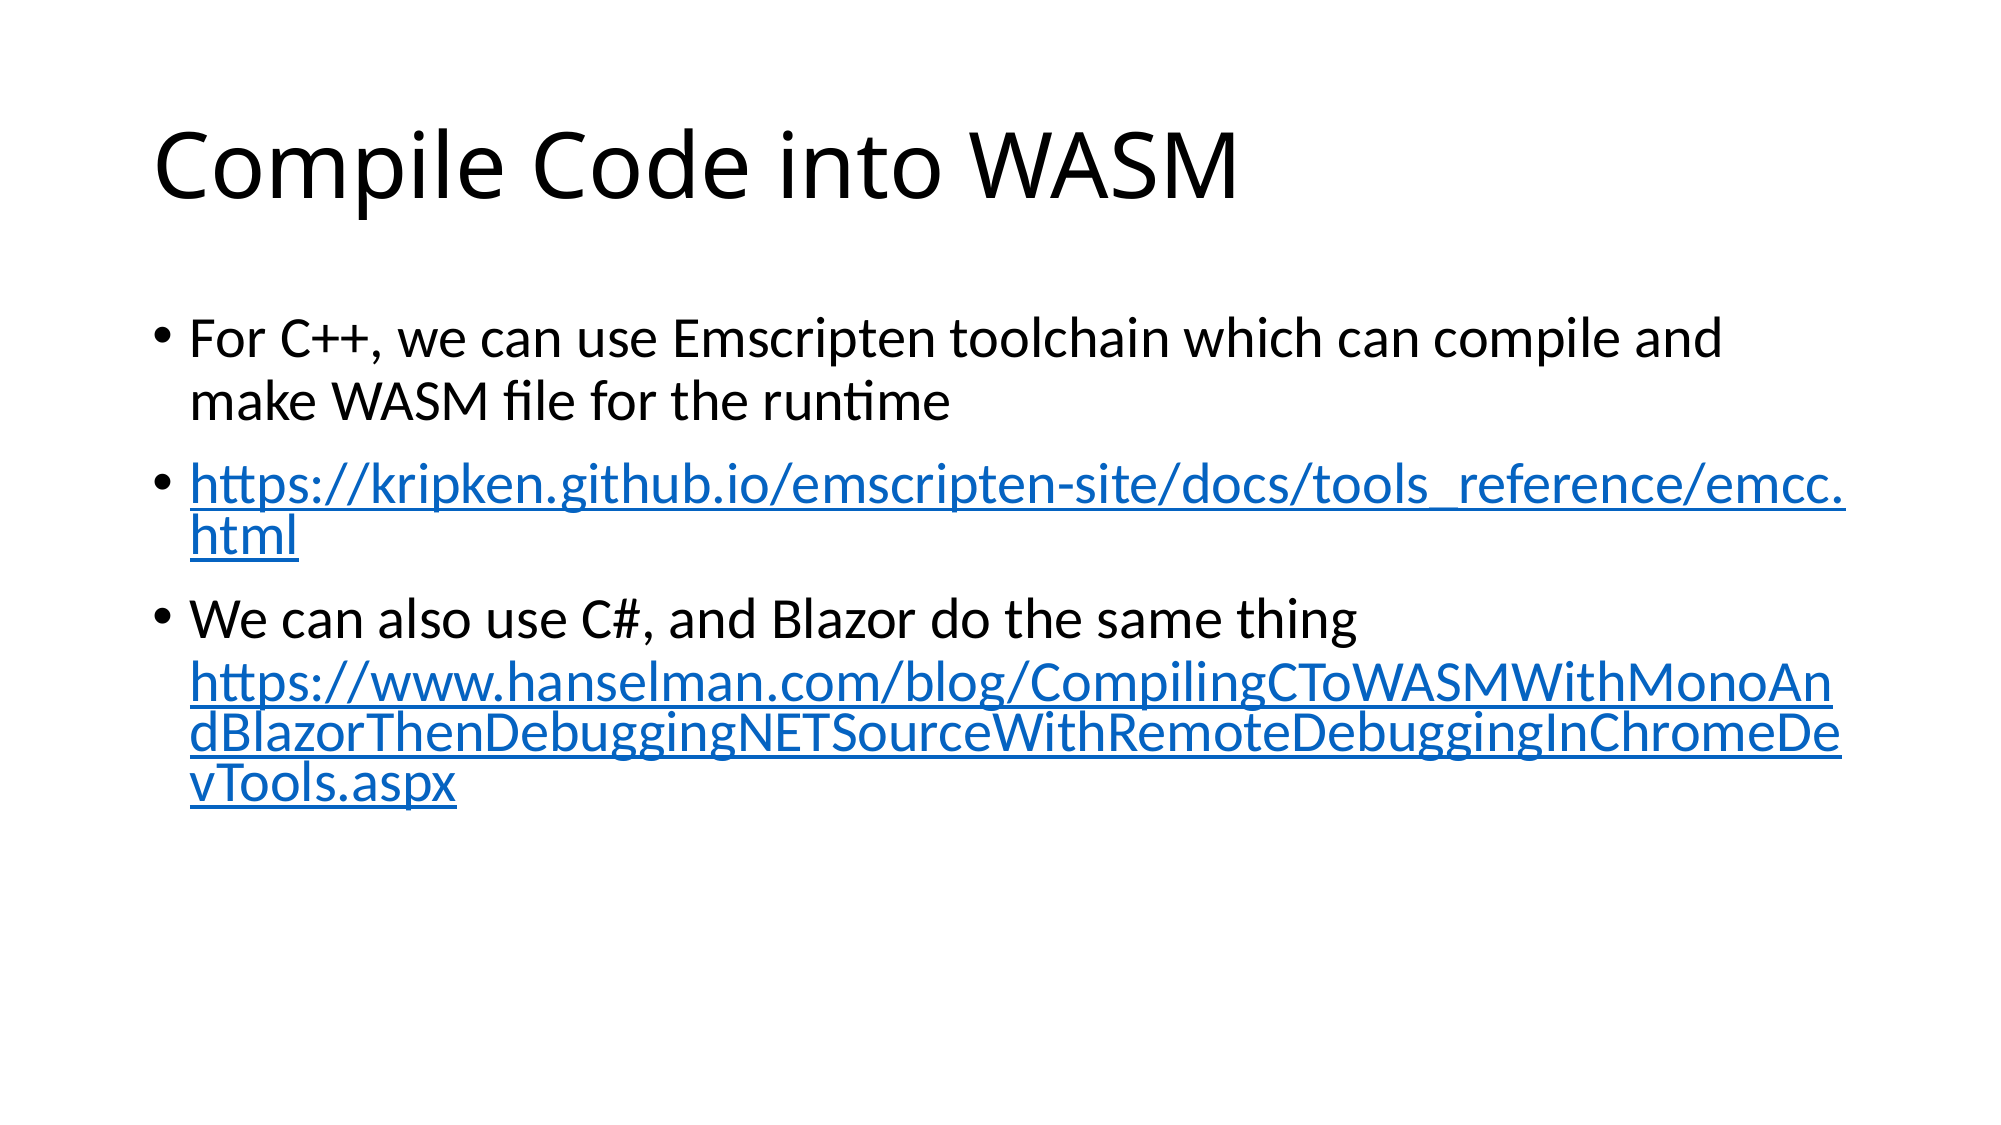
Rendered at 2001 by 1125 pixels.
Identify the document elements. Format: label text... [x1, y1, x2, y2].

title Compile Code into WASM [137, 59, 1863, 278]
list For C++, we can use Emscripten toolchain which can compile and make WASM file for the runtime https://kripken.github.io/emscripten-site/docs/tools_reference/emcc.html We can also use C#, and Blazor do the same thing https://www.hanselman.com/blog/CompilingCToWASMWithMonoAndBlazorThenDebuggingNETSourceWithRemoteDebuggingInChromeDevTools.aspx [137, 299, 1863, 1014]
